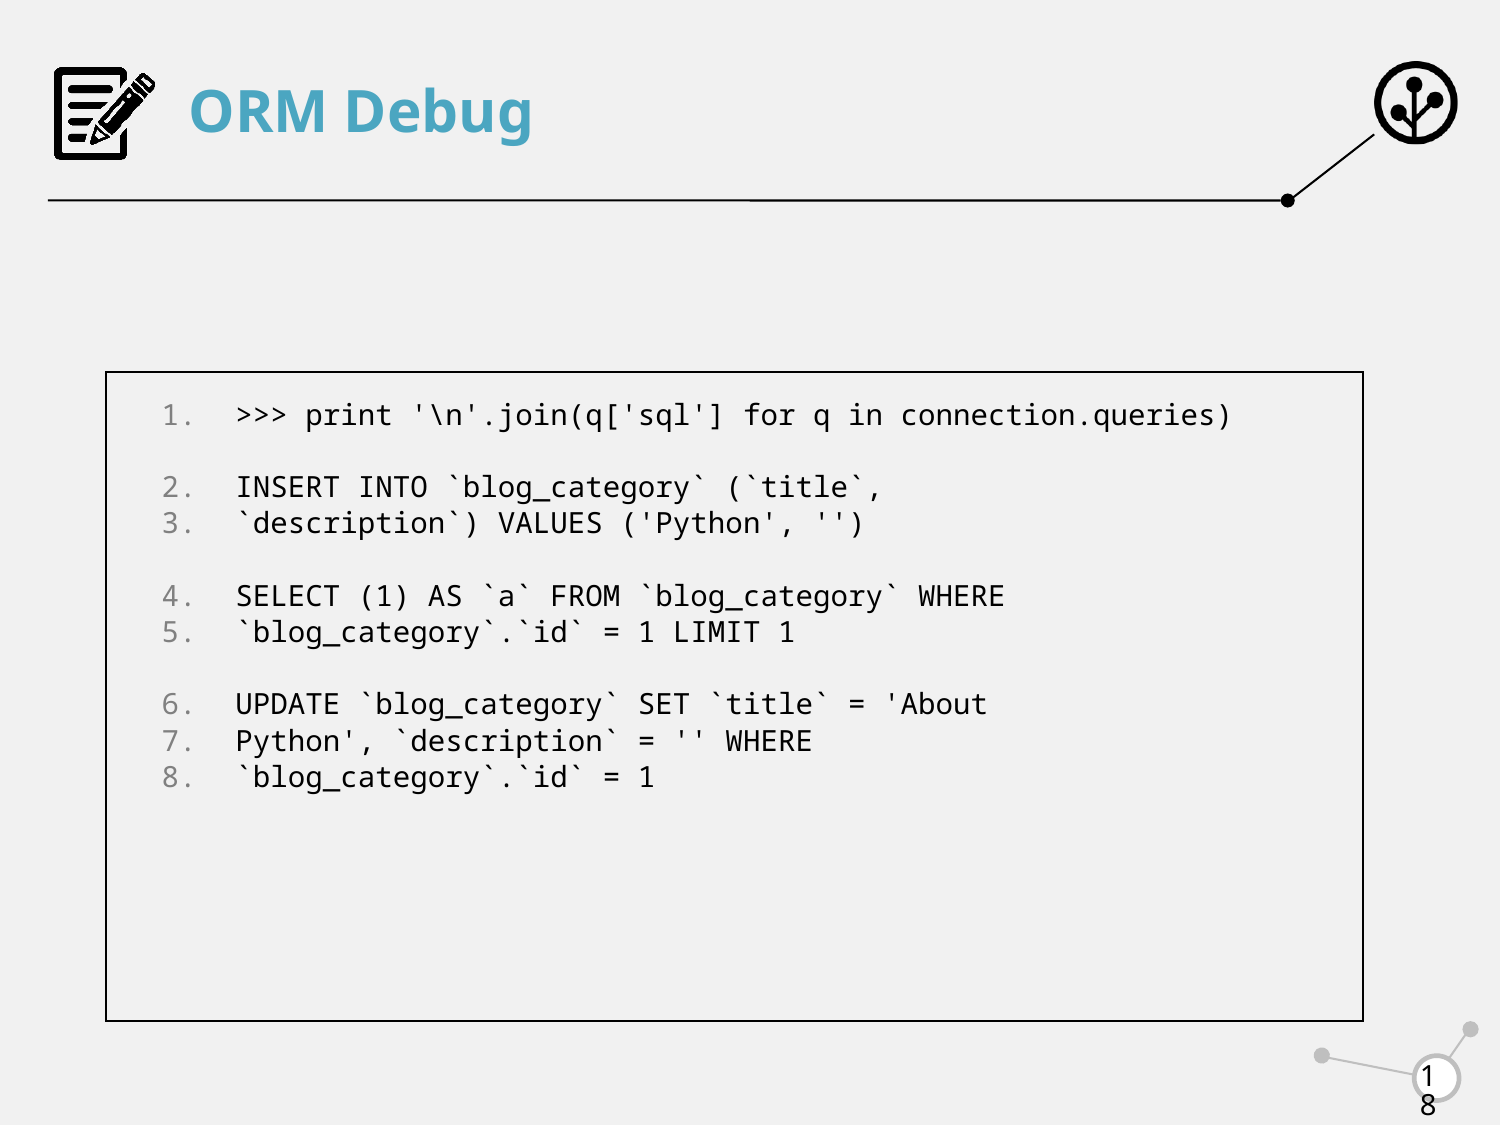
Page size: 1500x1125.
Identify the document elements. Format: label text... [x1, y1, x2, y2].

list >>> print '\n'.join(q['sql'] for q in connection.queries) INSERT INTO `blog_category` (`title`, `description`) VALUES ('Python', '') SELECT (1) AS `a` FROM `blog_category` WHERE `blog_category`.`id` = 1 LIMIT 1 UPDATE `blog_category` SET `title` = 'About Python', `description` = '' WHERE `blog_category`.`id` = 1 [146, 395, 1339, 1000]
title ORM Debug [173, 42, 1281, 185]
slide_number 18 [1404, 1047, 1468, 1108]
picture [1363, 24, 1464, 185]
